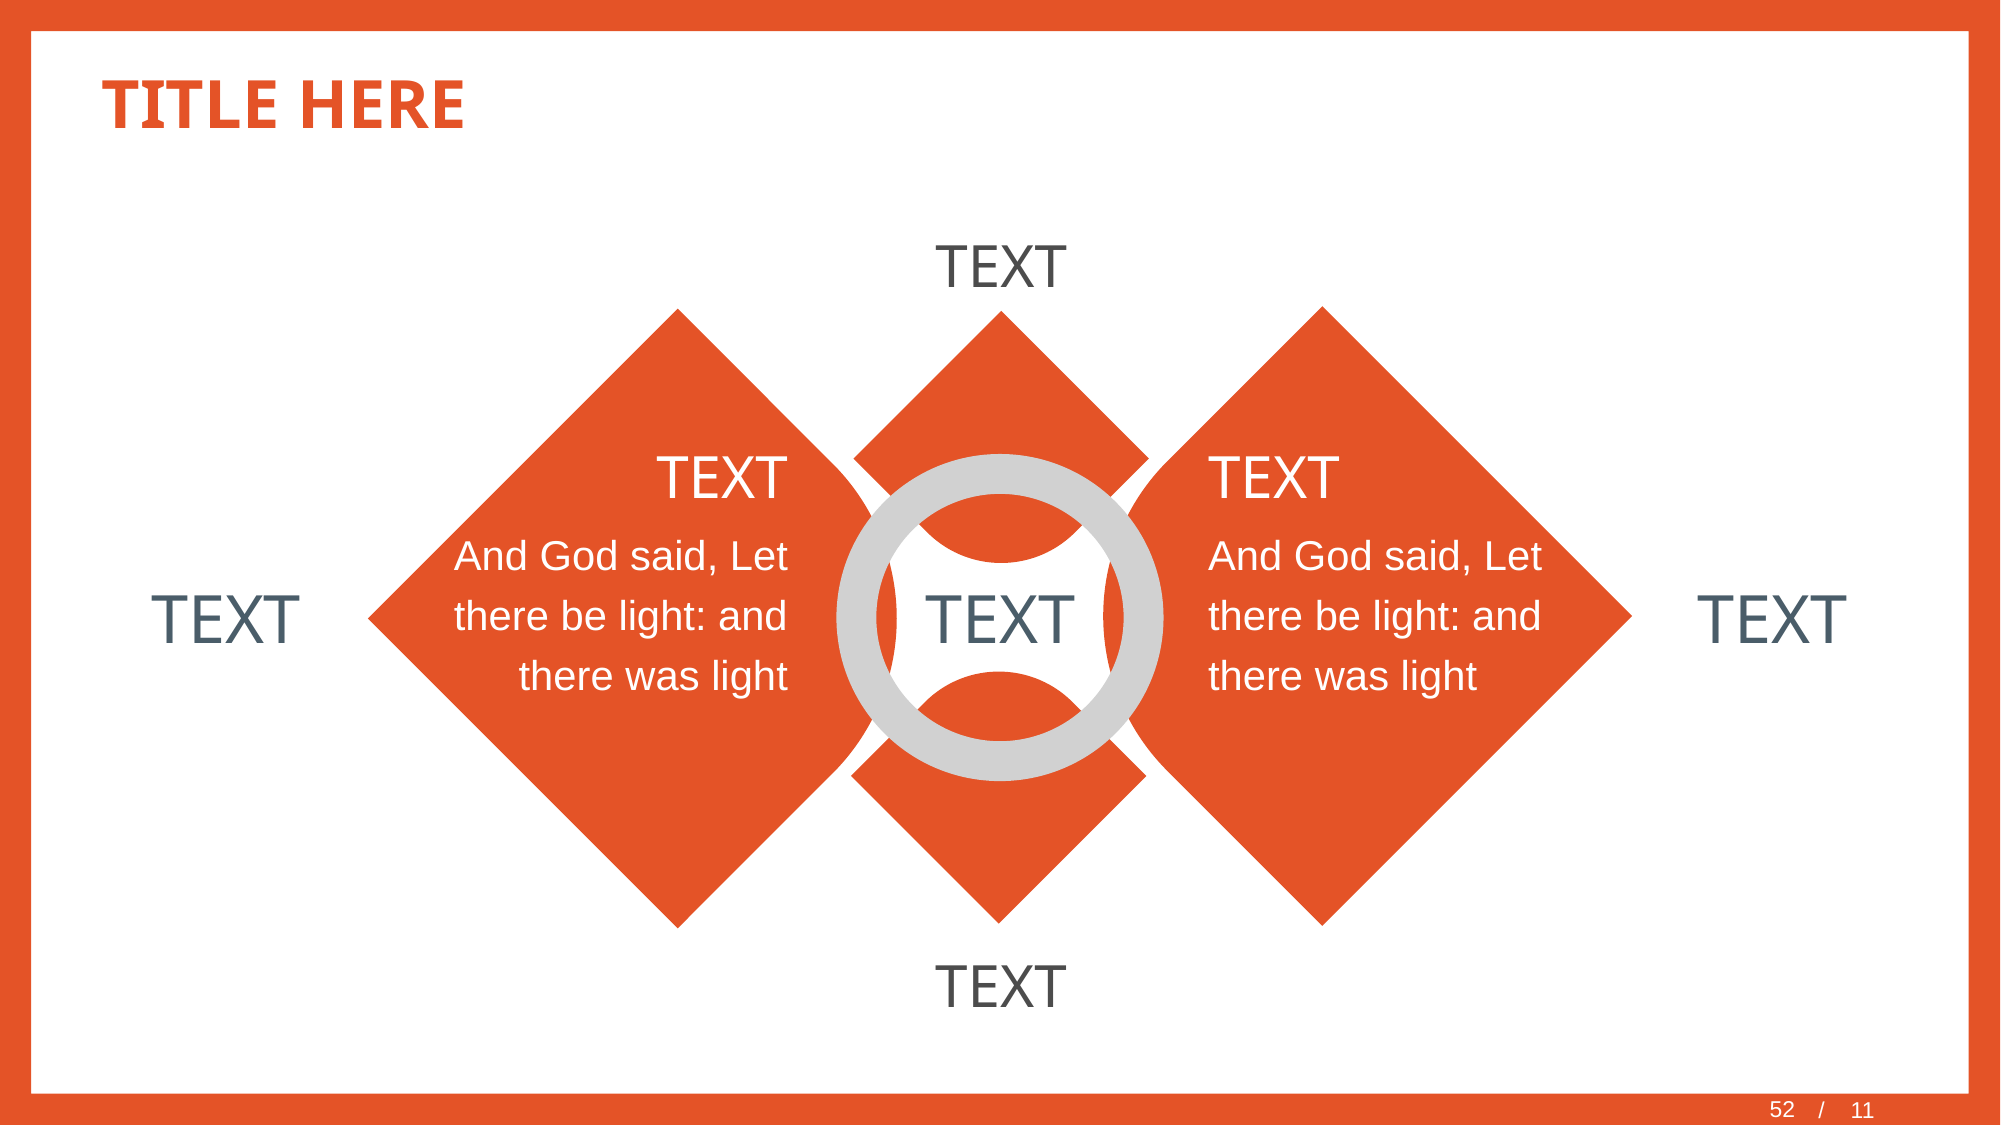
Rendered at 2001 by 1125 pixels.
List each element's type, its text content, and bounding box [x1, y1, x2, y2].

text_box TEXT [436, 208, 1566, 307]
text_box TEXT [1683, 554, 1863, 665]
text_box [419, 418, 1581, 710]
text_box [918, 846, 1080, 926]
title TITLE HERE [86, 42, 1914, 161]
text_box TEXT [471, 927, 1531, 1027]
footer / 11 [1803, 1095, 2000, 1123]
text_box [914, 308, 1089, 395]
text_box TEXT [136, 554, 316, 665]
slide_number 52 [1422, 1098, 1810, 1125]
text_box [458, 718, 1542, 838]
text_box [458, 396, 1542, 417]
